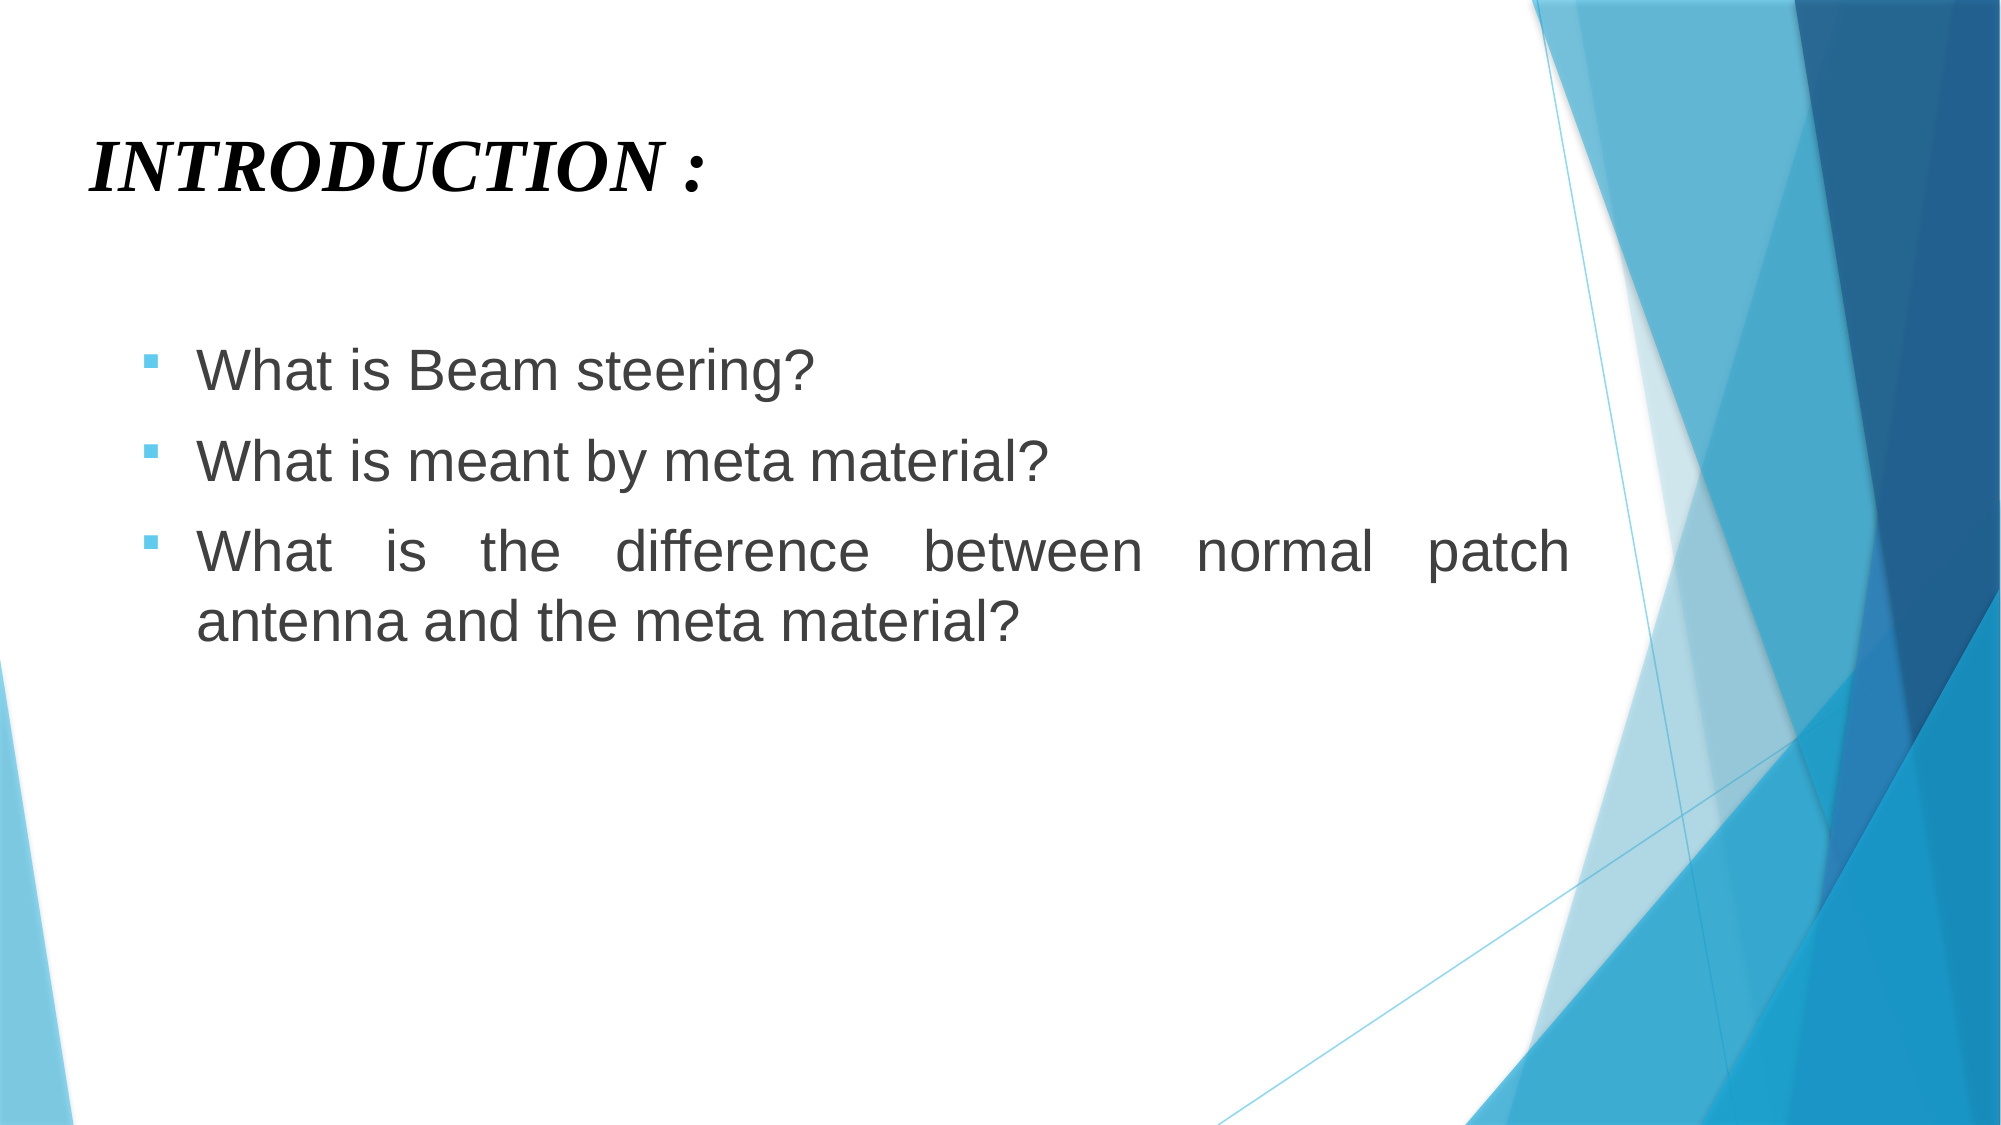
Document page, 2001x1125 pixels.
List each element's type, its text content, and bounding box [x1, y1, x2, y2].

title INTRODUCTION : [74, 109, 902, 269]
list What is Beam steering? What is meant by meta material? What is the difference between normal patch antenna and the meta material? [125, 324, 1588, 786]
